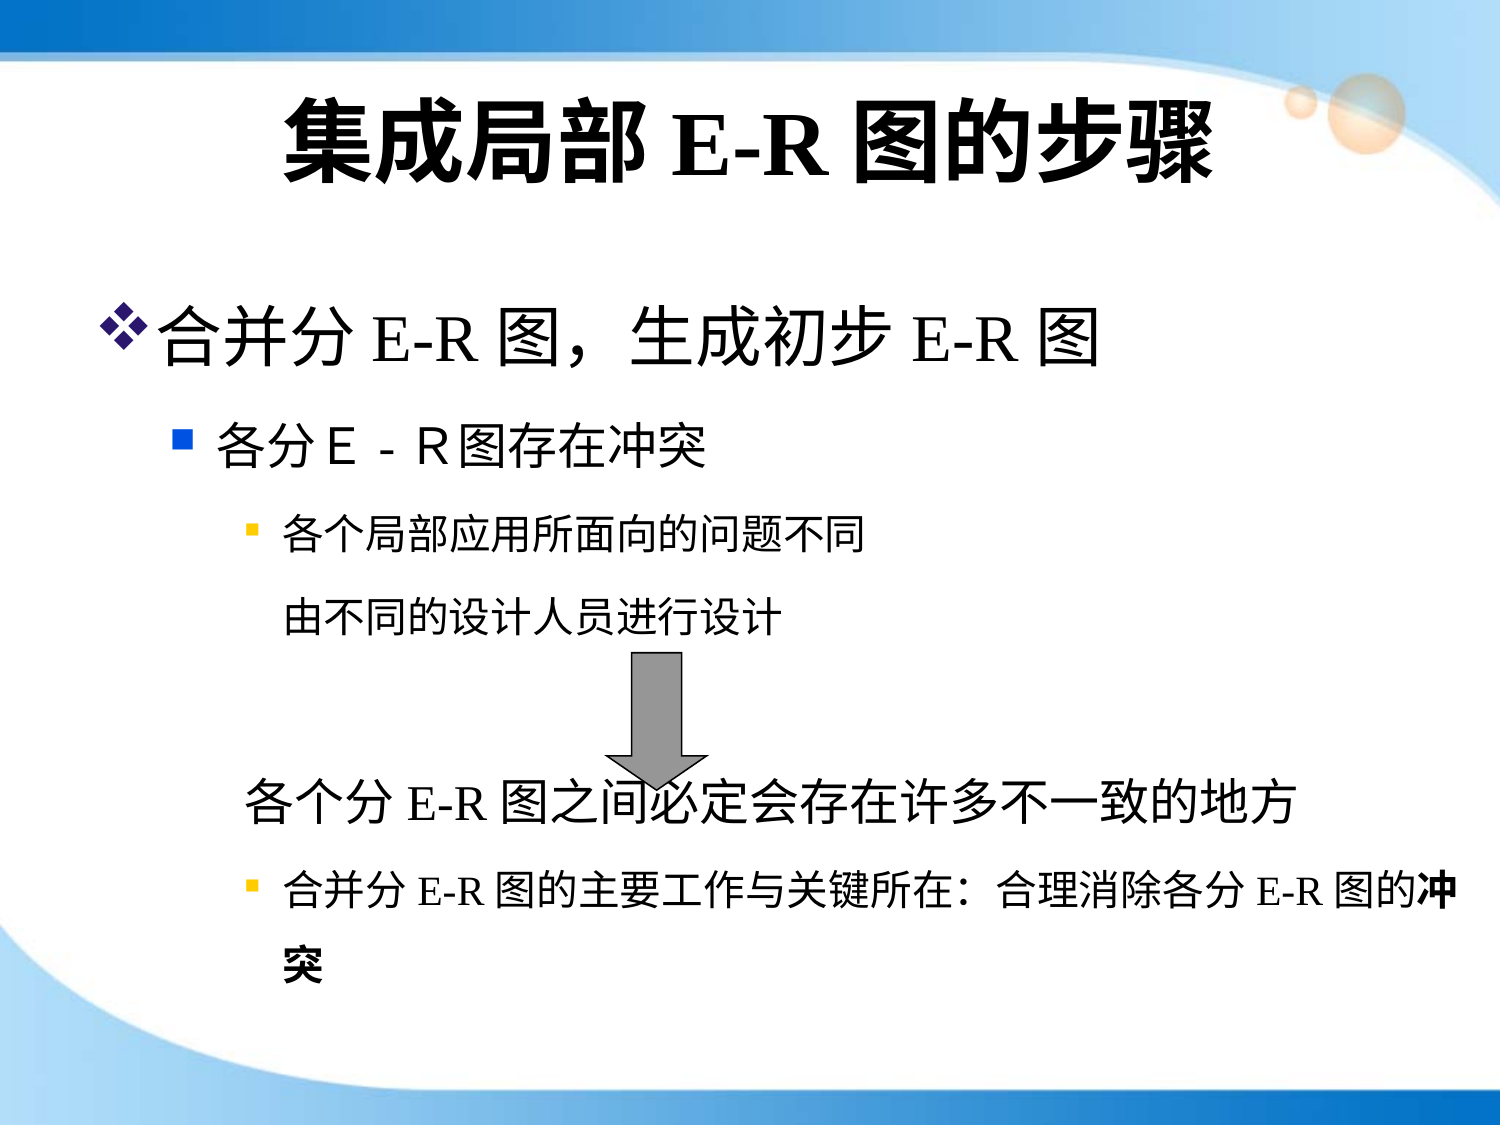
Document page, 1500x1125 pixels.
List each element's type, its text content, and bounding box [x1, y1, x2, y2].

title 集成局部E-R图的步骤 [75, 45, 1425, 233]
picture [0, 0, 1500, 1125]
text_box [606, 652, 707, 791]
list 合并分E-R图，生成初步E-R图 各分Ｅ-Ｒ图存在冲突 各个局部应用所面向的问题不同 由不同的设计人员进行设计 各个分E-R图之间必定会存在许多不一致的地方 合并分E-R图的主要工作与关键所在：合理消除各分E-R图的冲突 [79, 246, 1479, 1103]
